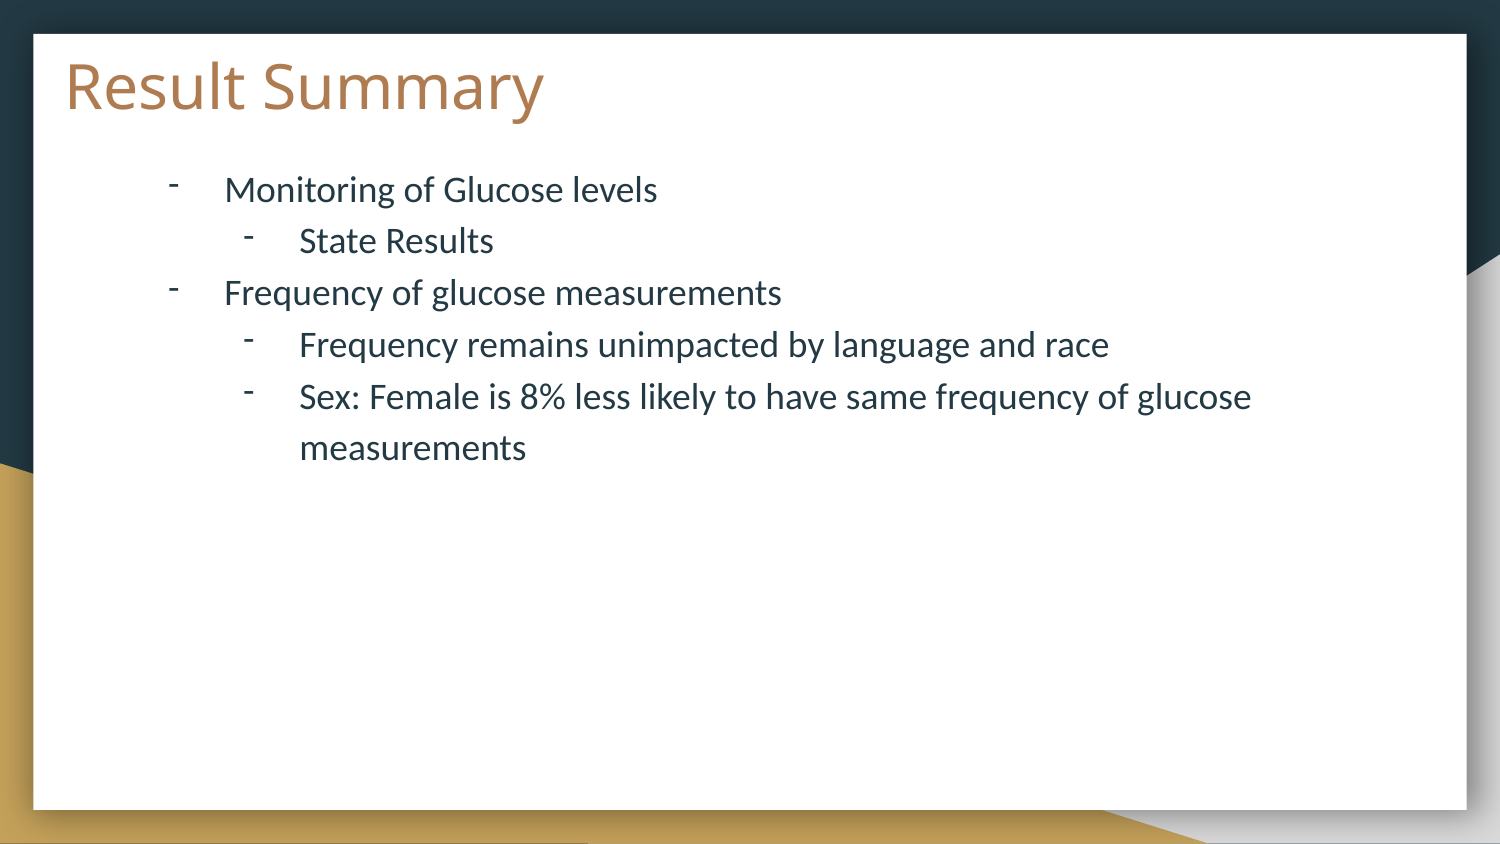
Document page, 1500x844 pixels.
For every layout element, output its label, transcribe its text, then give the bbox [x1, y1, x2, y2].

list Monitoring of Glucose levels State Results Frequency of glucose measurements Frequency remains unimpacted by language and race Sex: Female is 8% less likely to have same frequency of glucose measurements [134, 143, 1366, 545]
title Result Summary [49, 31, 1281, 189]
